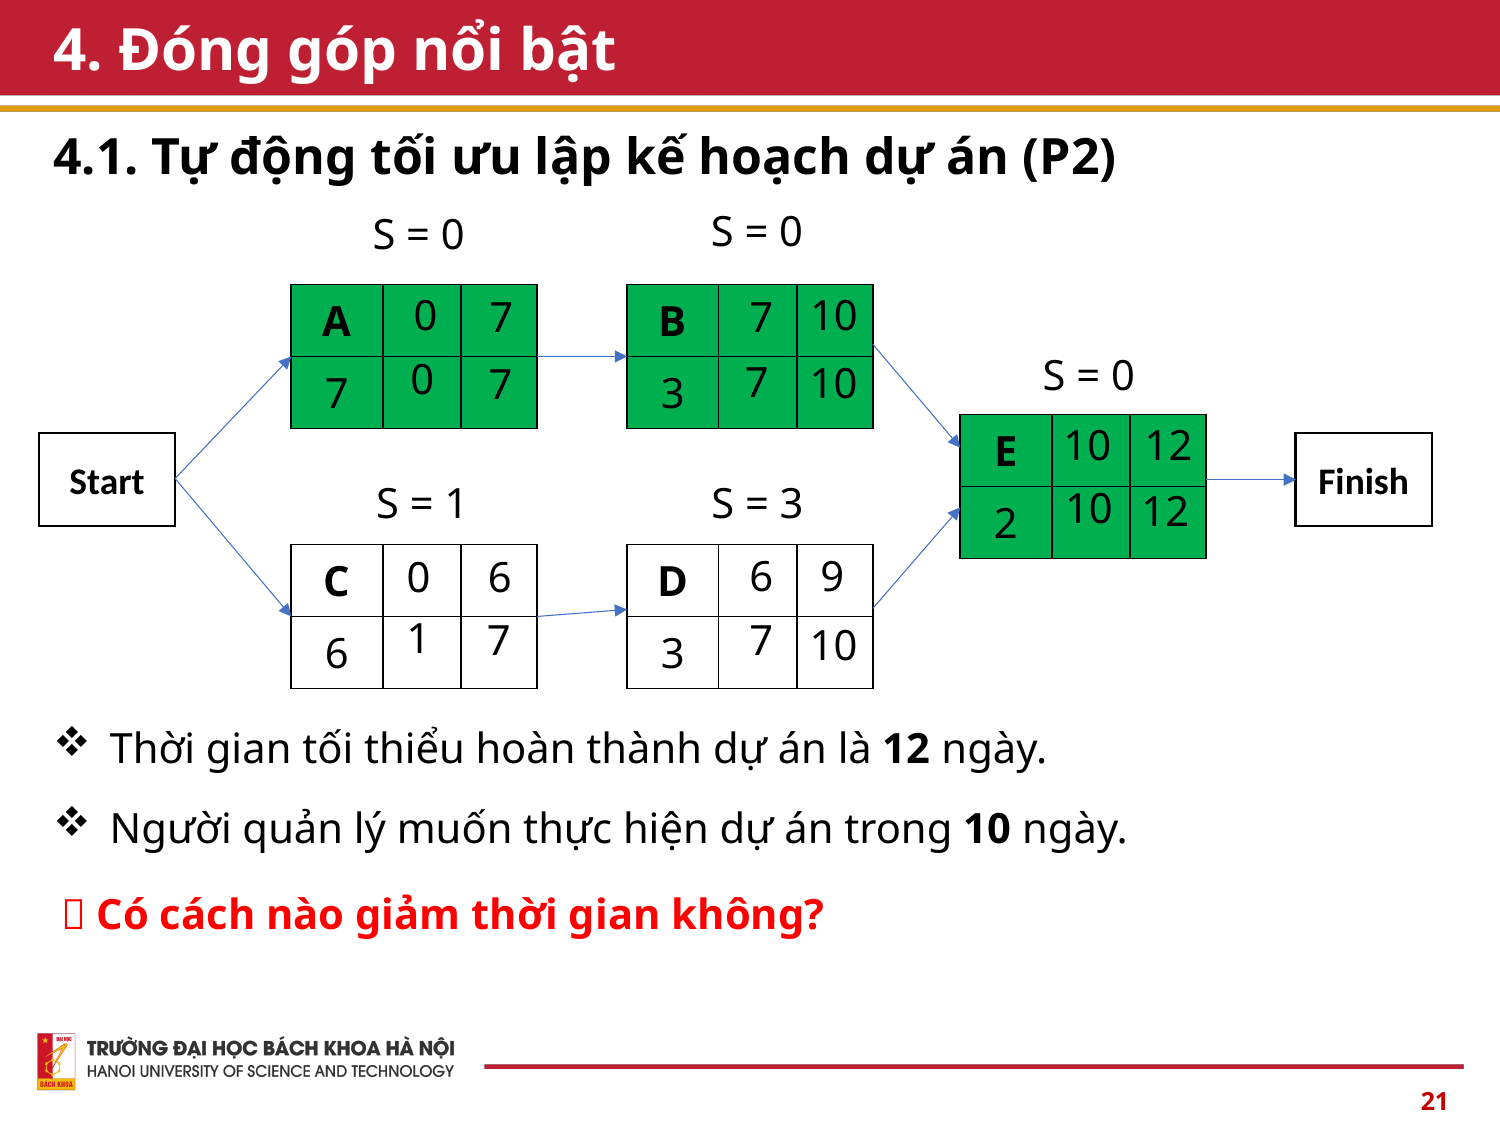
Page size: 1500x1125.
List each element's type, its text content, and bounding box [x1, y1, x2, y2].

table_cell 3 [628, 357, 718, 428]
table_cell [719, 671, 796, 688]
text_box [175, 478, 292, 610]
table_cell [1131, 542, 1205, 558]
text_box S = 0 [992, 341, 1186, 406]
text_box Người quản lý muốn thực hiện dự án trong 10 ngày. [38, 794, 1446, 860]
table_header A [292, 285, 382, 356]
text_box 7 [727, 283, 796, 348]
text_box S = 1 [326, 469, 519, 535]
table_header D [628, 545, 718, 616]
text_box 7 [457, 350, 545, 415]
text_box 9 [788, 542, 872, 608]
slide_number 21 [1126, 1078, 1464, 1125]
text_box 0 [384, 543, 453, 604]
table_header [719, 545, 727, 606]
title 4. Đóng góp nổi bật [38, 12, 1462, 87]
text_box 12 [1121, 477, 1210, 542]
table_cell [462, 415, 536, 428]
text_box Finish [1294, 432, 1433, 527]
text_box 0 [378, 345, 467, 411]
table_cell [798, 676, 872, 688]
table_header E [961, 415, 1045, 486]
table_header [719, 285, 727, 348]
text_box S = 0 [660, 197, 854, 263]
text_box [872, 344, 961, 448]
table_cell [719, 413, 796, 428]
table_header [462, 285, 467, 345]
text_box 6 [727, 542, 788, 606]
text_box S = 3 [661, 469, 854, 535]
table_header [462, 545, 466, 606]
table_cell 6 [292, 617, 382, 688]
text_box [872, 507, 961, 609]
text_box 6 [466, 543, 534, 606]
text_box 10 [1045, 474, 1133, 540]
text_box 10 [1043, 411, 1124, 476]
text_box 7 [717, 606, 806, 671]
text_box  Có cách nào giảm thời gian không? [46, 880, 1454, 946]
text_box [175, 349, 292, 478]
text_box S = 0 [322, 200, 515, 266]
text_box 12 [1124, 411, 1213, 476]
text_box 7 [713, 348, 801, 413]
text_box 1 [374, 604, 463, 669]
table_cell 2 [961, 487, 1051, 558]
picture [0, 0, 1500, 1125]
text_box Start [38, 432, 175, 527]
table_cell 7 [292, 357, 382, 428]
table_cell 3 [628, 617, 718, 688]
table_cell [384, 669, 460, 688]
text_box 10 [789, 610, 878, 676]
table_cell [798, 415, 872, 428]
table_header [453, 545, 460, 604]
text_box 0 [391, 281, 460, 345]
text_box 7 [455, 606, 543, 671]
table_cell [384, 411, 460, 428]
text_box Thời gian tối thiểu hoàn thành dự án là 12 ngày. [38, 714, 1446, 779]
text_box 7 [467, 283, 535, 348]
table_cell [462, 671, 536, 688]
text_box 10 [790, 281, 878, 347]
text_box 10 [789, 349, 872, 415]
table_header [384, 285, 391, 345]
table_header B [628, 285, 718, 356]
table_header C [292, 545, 382, 616]
table_cell [1053, 540, 1129, 558]
list 4.1. Tự động tối ưu lập kế hoạch dự án (P2) [38, 86, 1185, 181]
